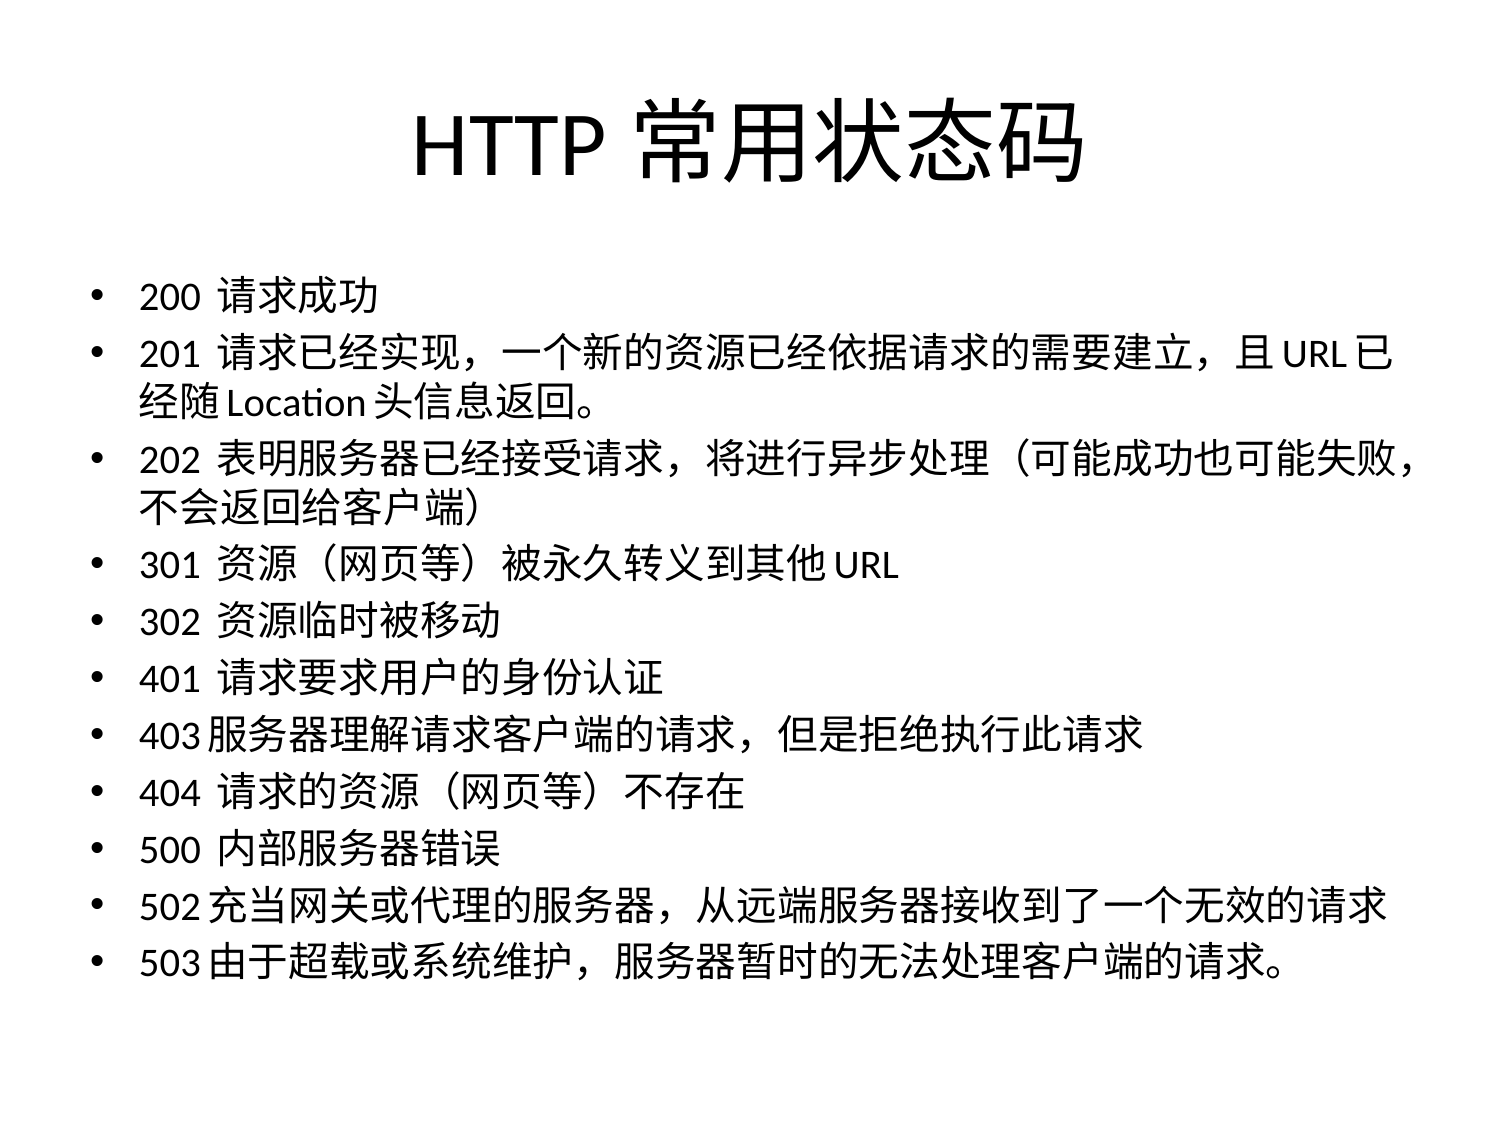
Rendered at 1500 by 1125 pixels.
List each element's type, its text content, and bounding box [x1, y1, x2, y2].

list 200 请求成功 201 请求已经实现，一个新的资源已经依据请求的需要建立，且URL已经随Location头信息返回。 202 表明服务器已经接受请求，将进行异步处理（可能成功也可能失败，不会返回给客户端） 301 资源（网页等）被永久转义到其他URL 302 资源临时被移动 401 请求要求用户的身份认证 403服务器理解请求客户端的请求，但是拒绝执行此请求 404 请求的资源（网页等）不存在 500 内部服务器错误 502充当网关或代理的服务器，从远端服务器接收到了一个无效的请求 503由于超载或系统维护，服务器暂时的无法处理客户端的请求。 [75, 262, 1425, 1005]
title HTTP常用状态码 [75, 45, 1425, 233]
